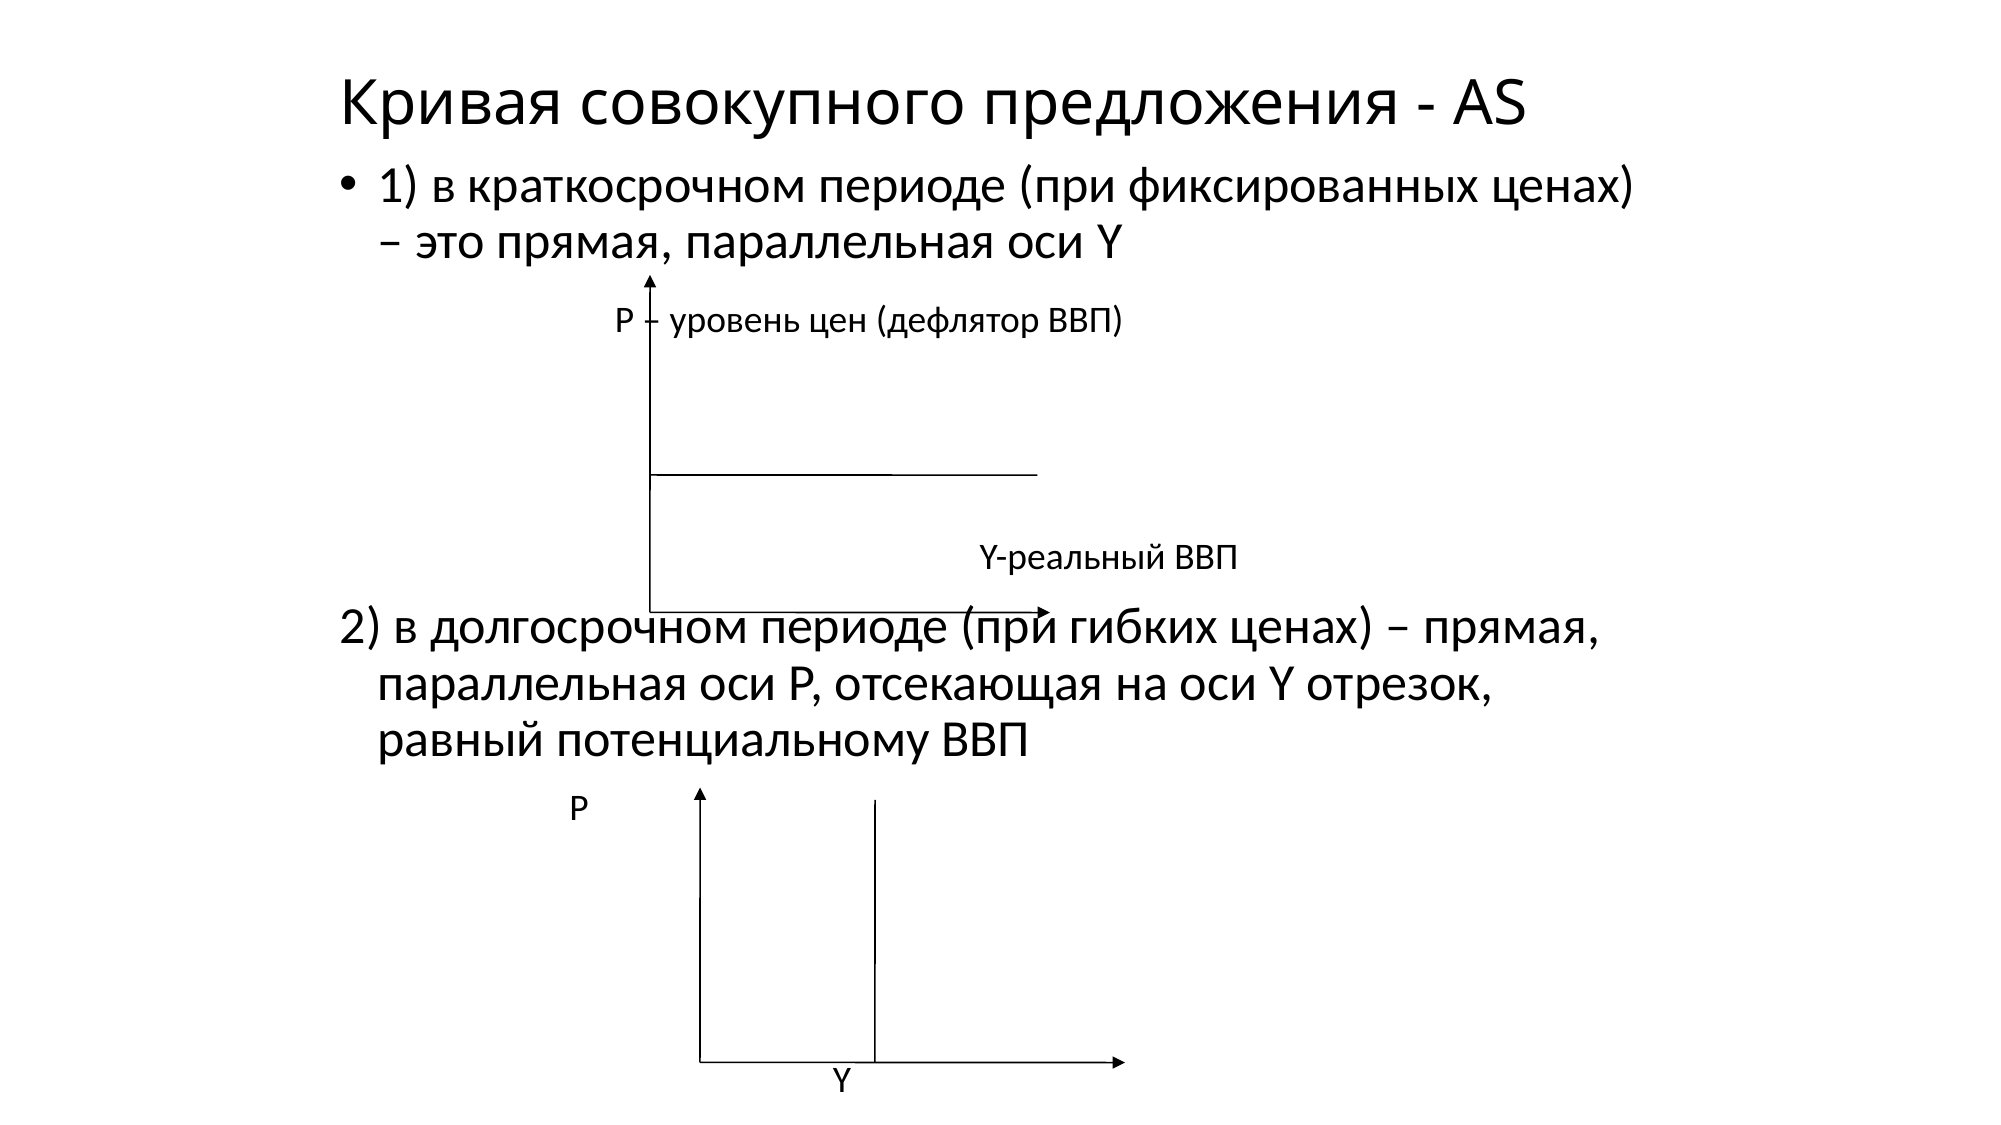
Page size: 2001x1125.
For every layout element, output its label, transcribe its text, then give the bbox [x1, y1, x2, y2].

text_box Y-реальный ВВП [964, 524, 1254, 585]
title Кривая совокупного предложения - AS [324, 45, 1675, 149]
text_box [875, 1056, 1126, 1069]
list 1) в краткосрочном периоде (при фиксированных ценах) – это прямая, параллельная оси Y 2) в долгосрочном периоде (при гибких ценах) – прямая, параллельная оси Р, отсекающая на оси Y отрезок, равный потенциальному ВВП Р Y [324, 149, 1675, 1125]
text_box [643, 274, 657, 287]
text_box [649, 606, 1051, 619]
text_box [693, 787, 707, 1062]
text_box P – уровень цен (дефлятор ВВП) [600, 287, 1210, 348]
